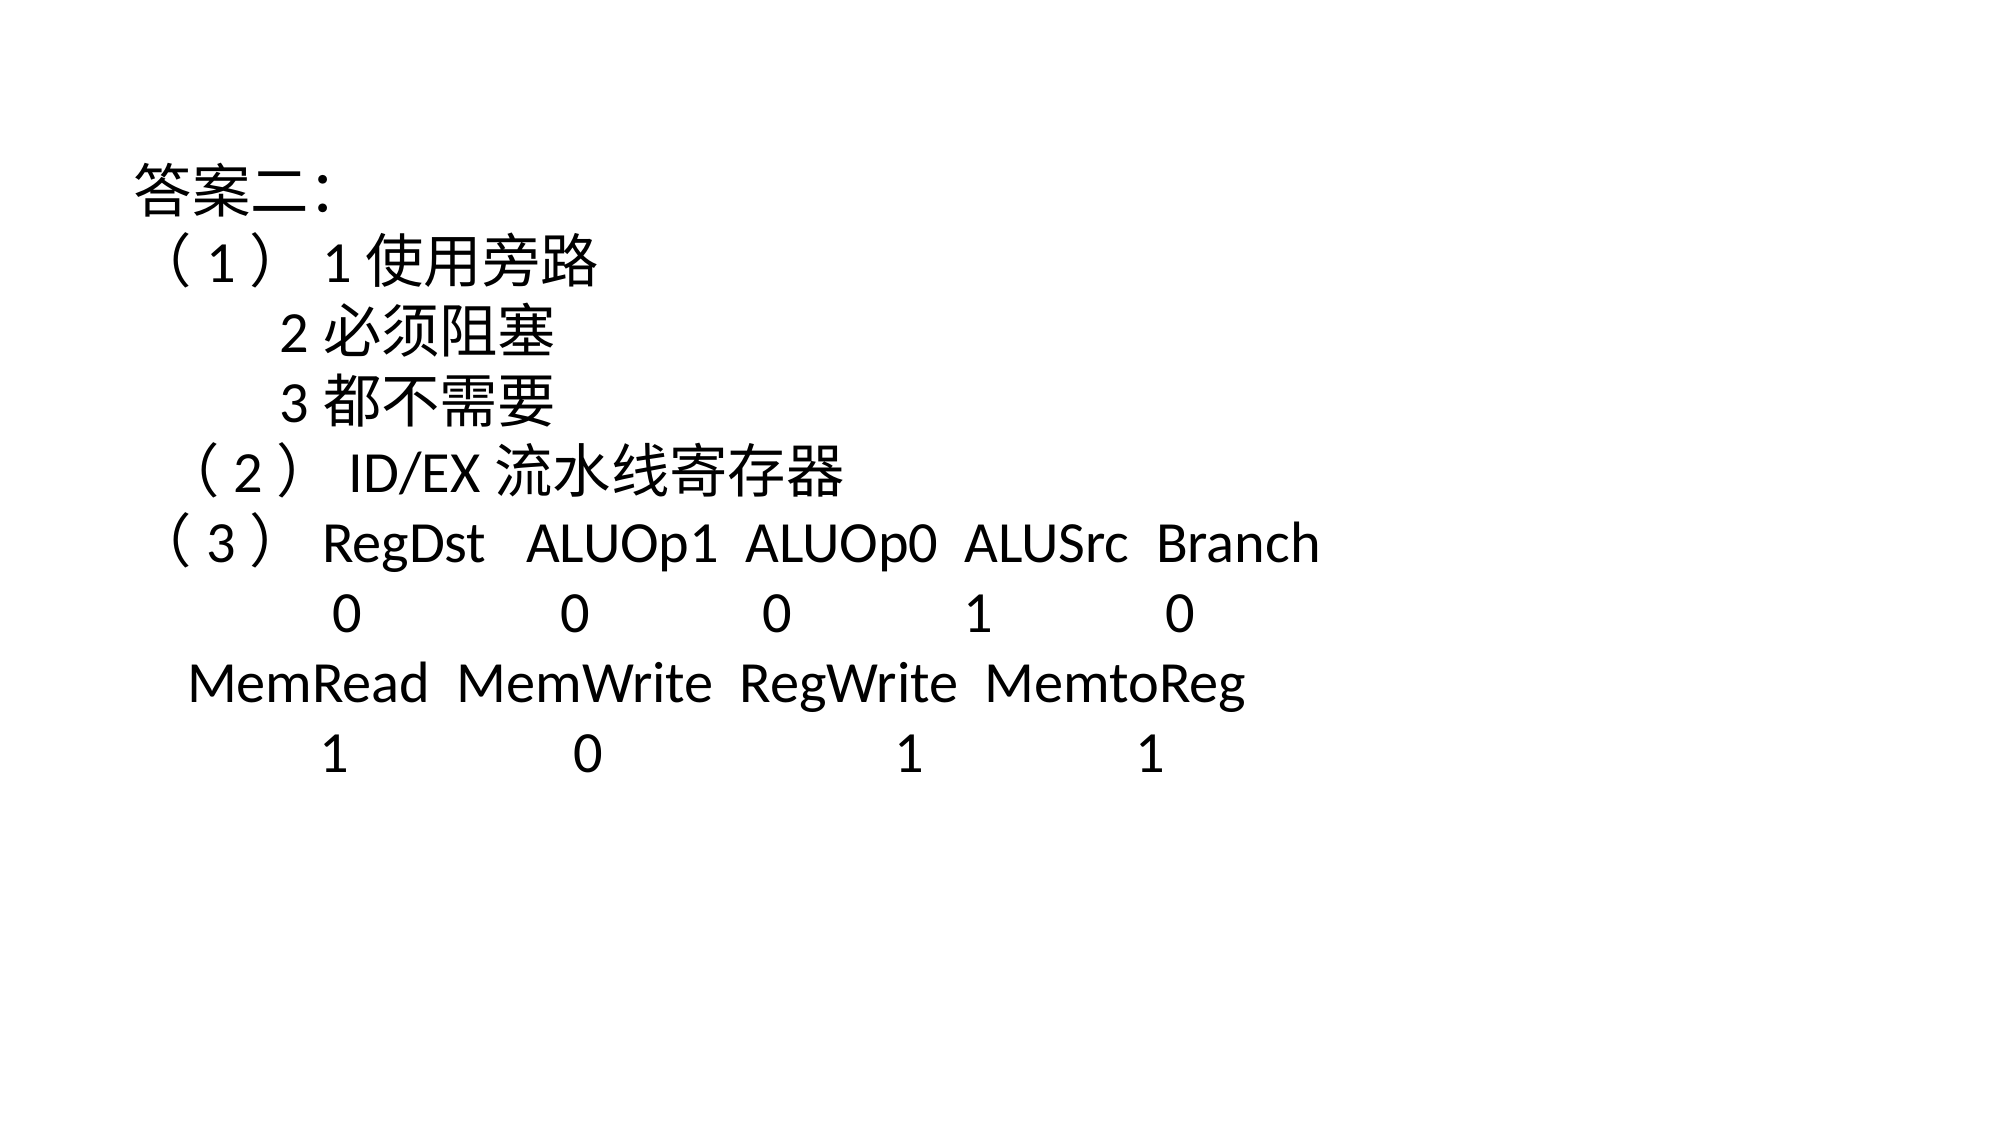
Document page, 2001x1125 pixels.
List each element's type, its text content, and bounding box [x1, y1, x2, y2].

text_box 答案二： （1）1使用旁路 2必须阻塞 3都不需要 （2）ID/EX流水线寄存器 （3）RegDst ALUOp1 ALUOp0 ALUSrc Branch 0 0 0 1 0 MemRead MemWrite RegWrite MemtoReg 1 0 1 1 [119, 146, 1697, 842]
